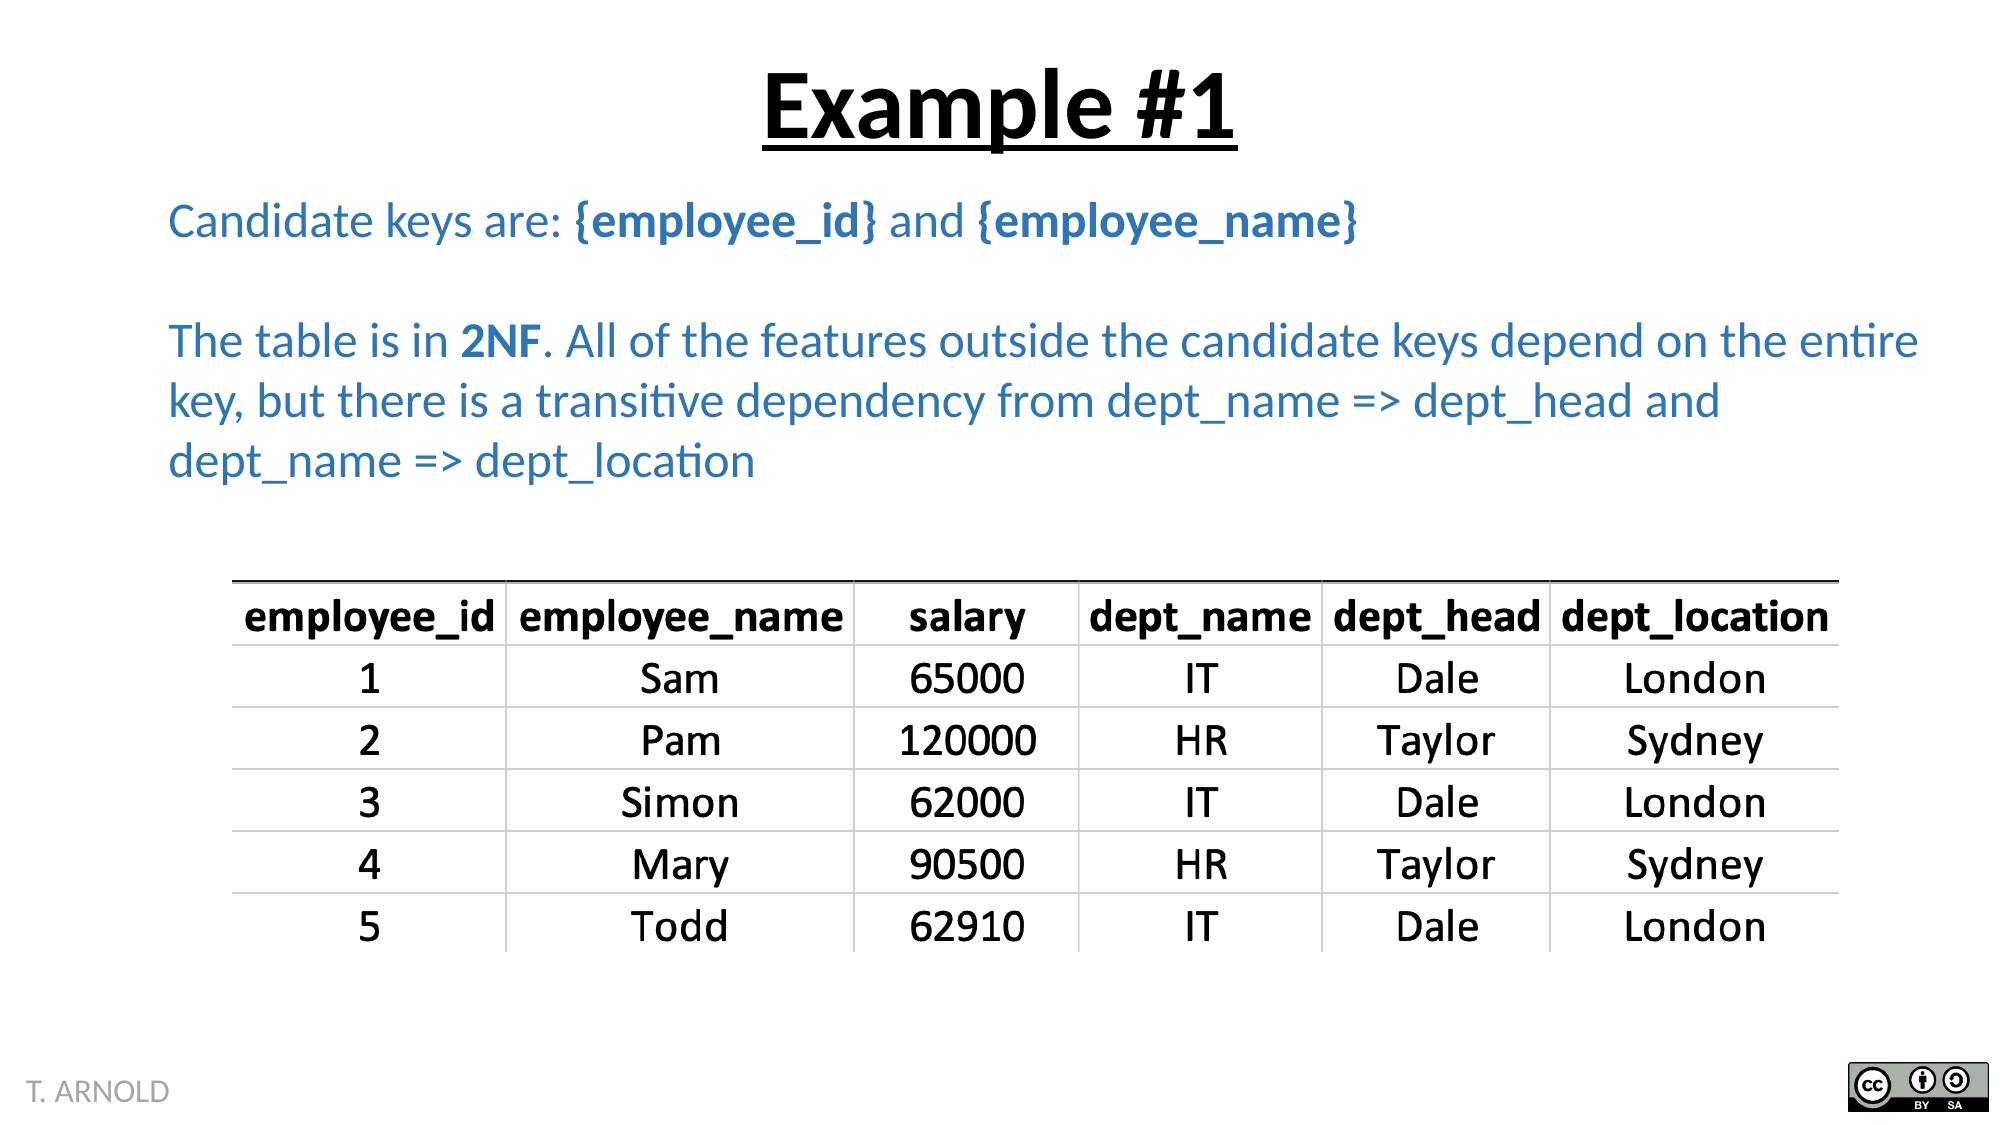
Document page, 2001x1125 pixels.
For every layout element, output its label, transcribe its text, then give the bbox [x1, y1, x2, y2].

picture [232, 580, 1839, 952]
picture [1848, 1062, 1989, 1112]
text_box T. ARNOLD [11, 1062, 673, 1117]
text_box Candidate keys are: {employee_id} and {employee_name} The table is in 2NF. All of the features outside the candidate keys depend on the entire key, but there is a transitive dependency from dept_name => dept_head and dept_name => dept_location [153, 179, 1957, 495]
text_box Example #1 [395, 30, 1605, 166]
